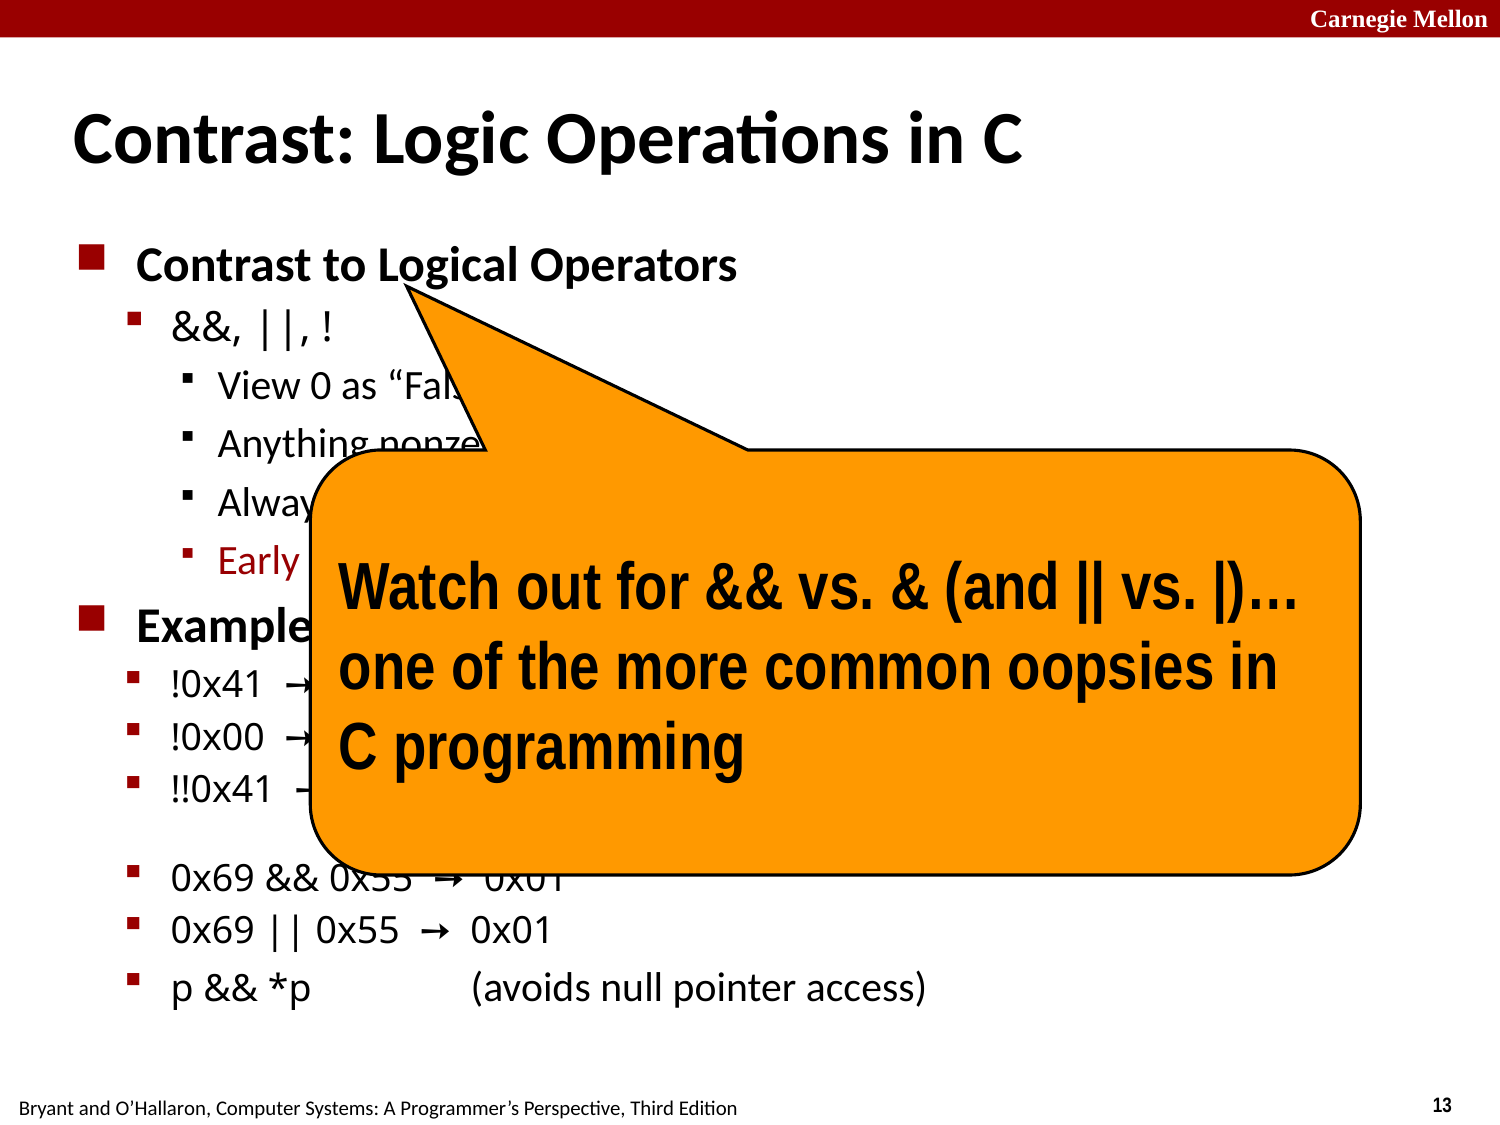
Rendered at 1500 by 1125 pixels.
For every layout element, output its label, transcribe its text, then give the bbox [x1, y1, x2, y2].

text_box Watch out for && vs. & (and || vs. |)… one of the more common oopsies in C programming [310, 286, 1361, 876]
list Contrast to Logical Operators &&, ||, ! View 0 as “False” Anything nonzero as “True” Always return 0 or 1 Early termination Examples (char data type) !0x41 ➙ 0x00 !0x00 ➙ 0x01 !!0x41 ➙ 0x01 0x69 && 0x55 ➙ 0x01 0x69 || 0x55 ➙ 0x01 p && *p (avoids null pointer access) [64, 223, 1361, 1040]
title Contrast: Logic Operations in C [58, 71, 1305, 197]
